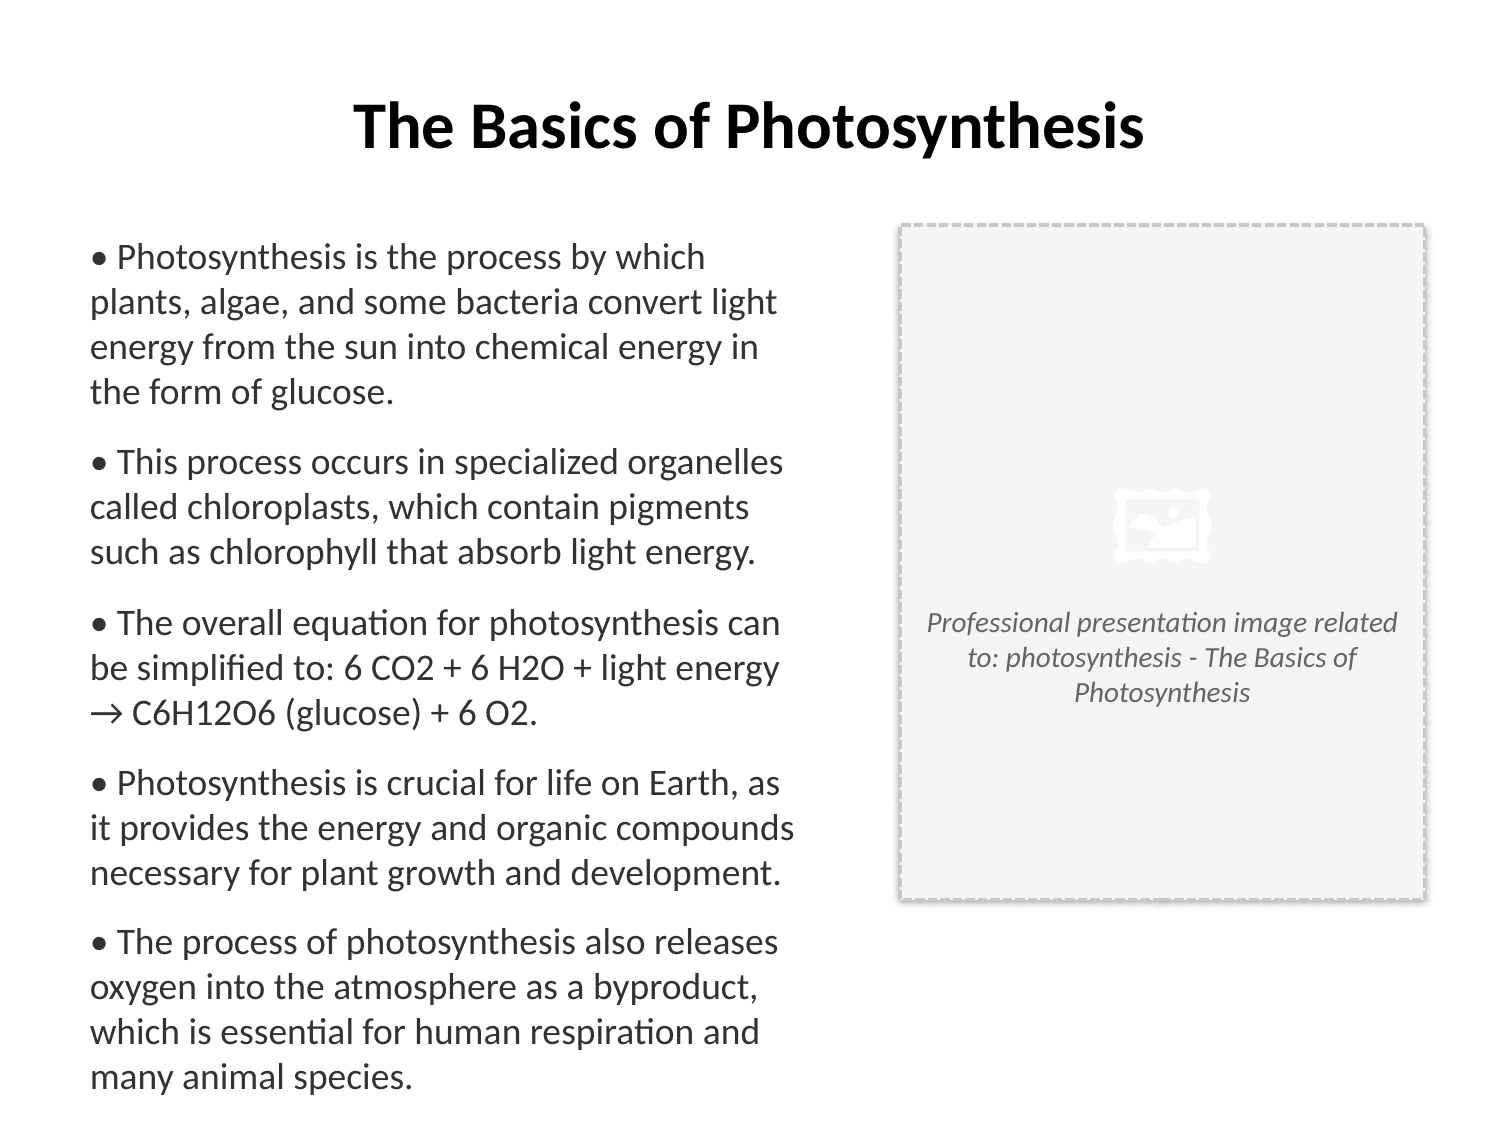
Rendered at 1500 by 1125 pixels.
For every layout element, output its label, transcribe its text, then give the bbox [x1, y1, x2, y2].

text_box The Basics of Photosynthesis [338, 74, 1162, 170]
text_box • Photosynthesis is the process by which plants, algae, and some bacteria convert light energy from the sun into chemical energy in the form of glucose. • This process occurs in specialized organelles called chloroplasts, which contain pigments such as chlorophyll that absorb light energy. • The overall equation for photosynthesis can be simplified to: 6 CO2 + 6 H2O + light energy → C6H12O6 (glucose) + 6 O2. • Photosynthesis is crucial for life on Earth, as it provides the energy and organic compounds necessary for plant growth and development. • The process of photosynthesis also releases oxygen into the atmosphere as a byproduct, which is essential for human respiration and many animal species. [74, 224, 825, 1105]
text_box 🖼️ Professional presentation image related to: photosynthesis - The Basics of Photosynthesis [899, 224, 1426, 901]
